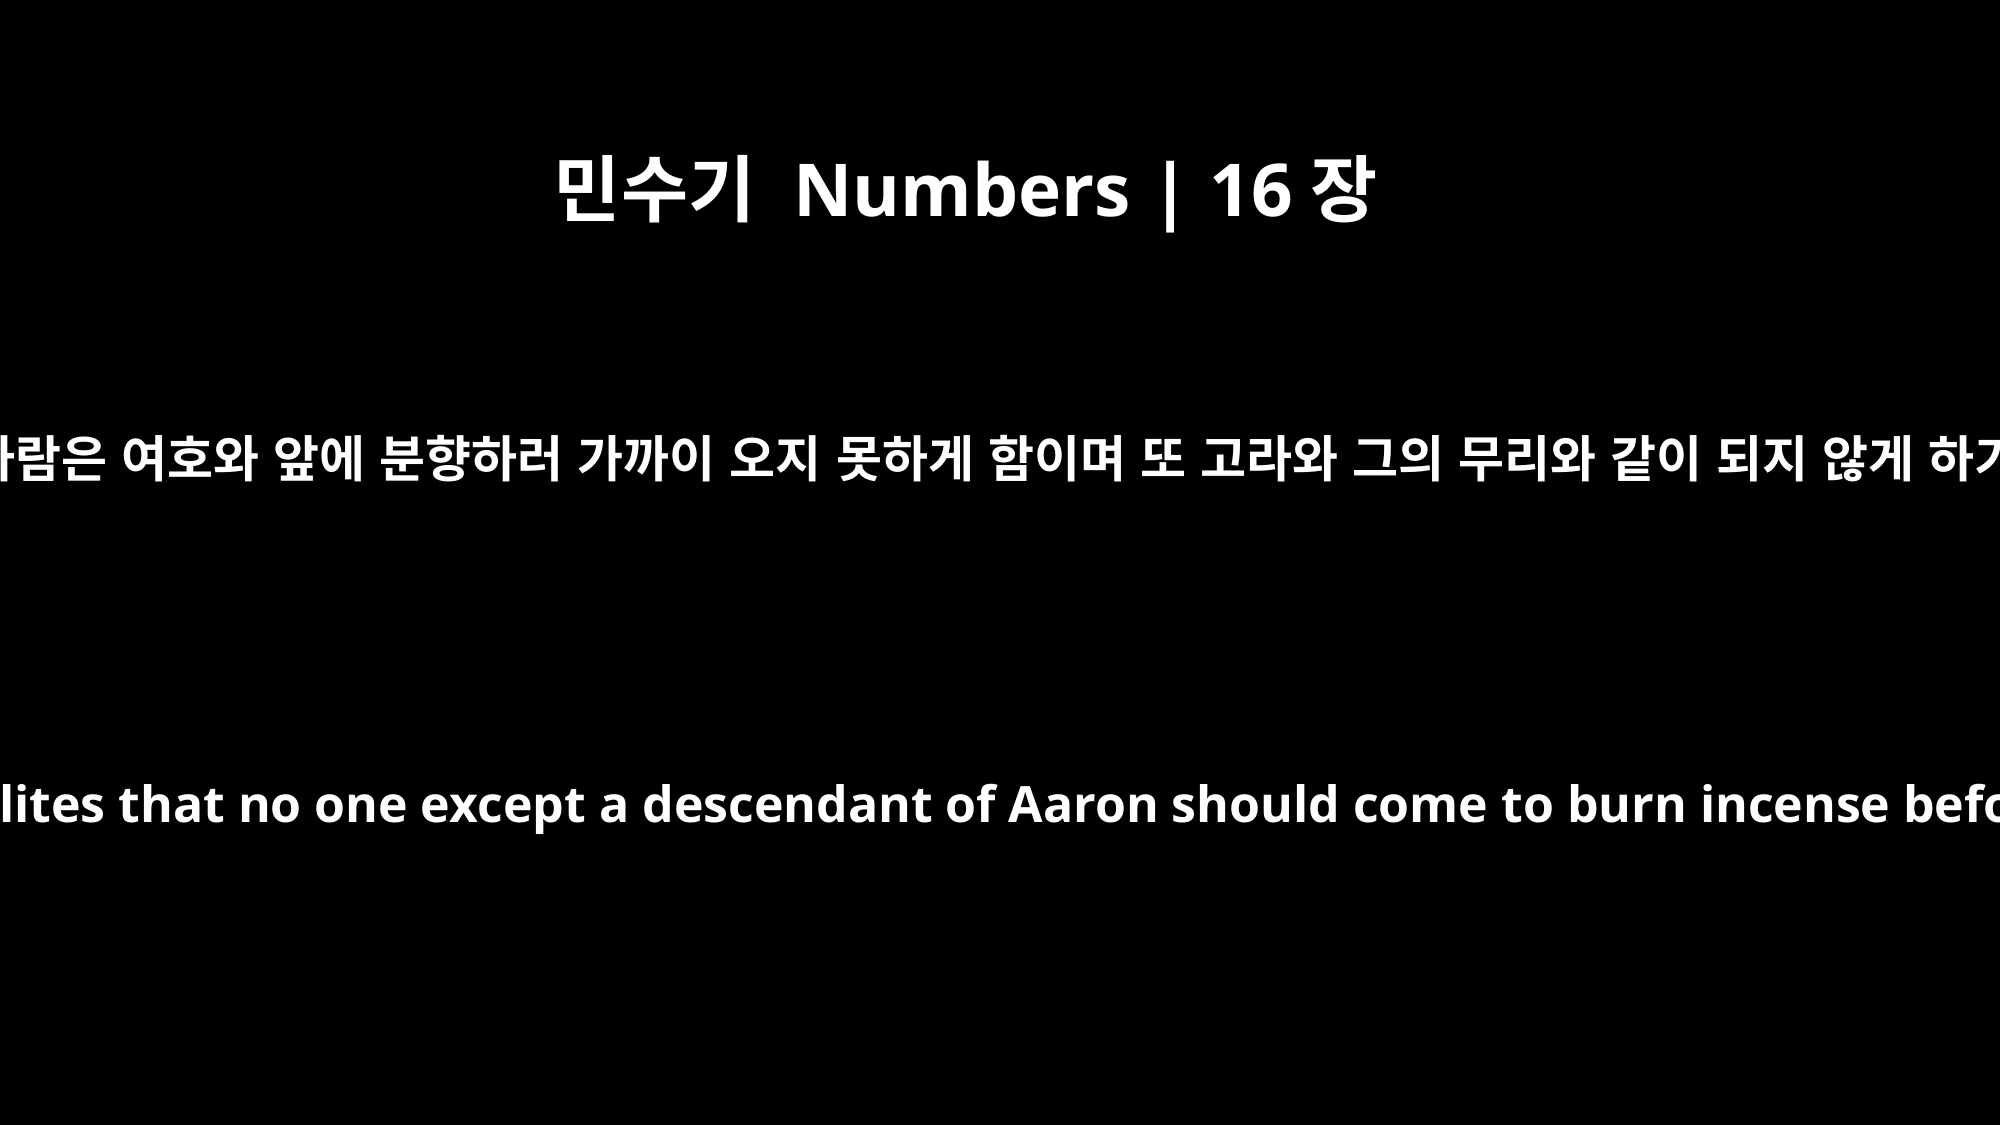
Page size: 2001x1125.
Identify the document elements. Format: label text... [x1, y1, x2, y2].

text_box as the LORD directed him through Moses. This was to remind the Israelites that no one except a descendant of Aaron should come to burn incense before the LORD, or he would become like Korah and his followers. [0, 764, 2000, 840]
text_box 40 이스라엘 자손의 기념물이 되게 하였으니 이는 아론 자손이 아닌 다른 사람은 여호와 앞에 분향하러 가까이 오지 못하게 함이며 또 고라와 그의 무리와 같이 되지 않게 하기 위함이라 여호와께서 모세를 시켜 그에게 명령하신 대로 하였더라 [0, 359, 2000, 495]
text_box 민수기 Numbers | 16장 [538, 136, 1393, 239]
